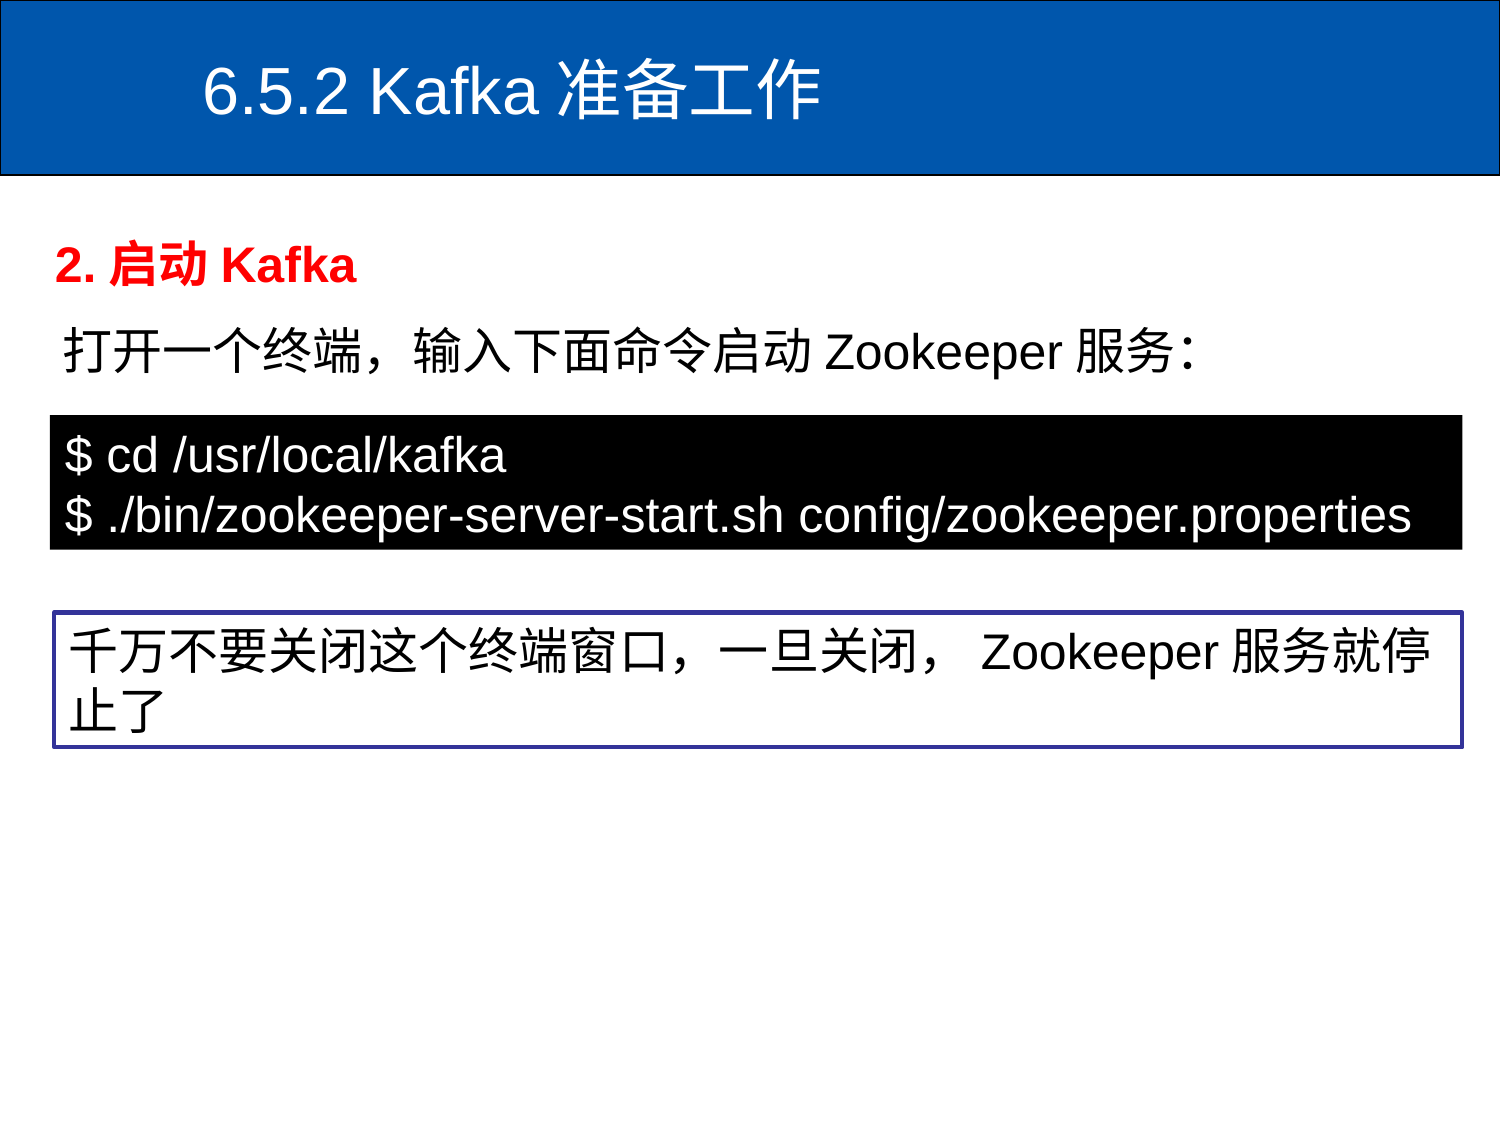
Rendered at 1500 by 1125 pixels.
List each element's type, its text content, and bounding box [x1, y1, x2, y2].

title 6.5.2 Kafka准备工作 [187, 12, 1500, 163]
text_box 打开一个终端，输入下面命令启动Zookeeper服务： [47, 312, 1323, 388]
text_box $ cd /usr/local/kafka $ ./bin/zookeeper-server-start.sh config/zookeeper.properties [49, 415, 1463, 550]
text_box 千万不要关闭这个终端窗口，一旦关闭，Zookeeper服务就停止了 [52, 610, 1464, 749]
text_box 2.启动Kafka [40, 224, 372, 300]
